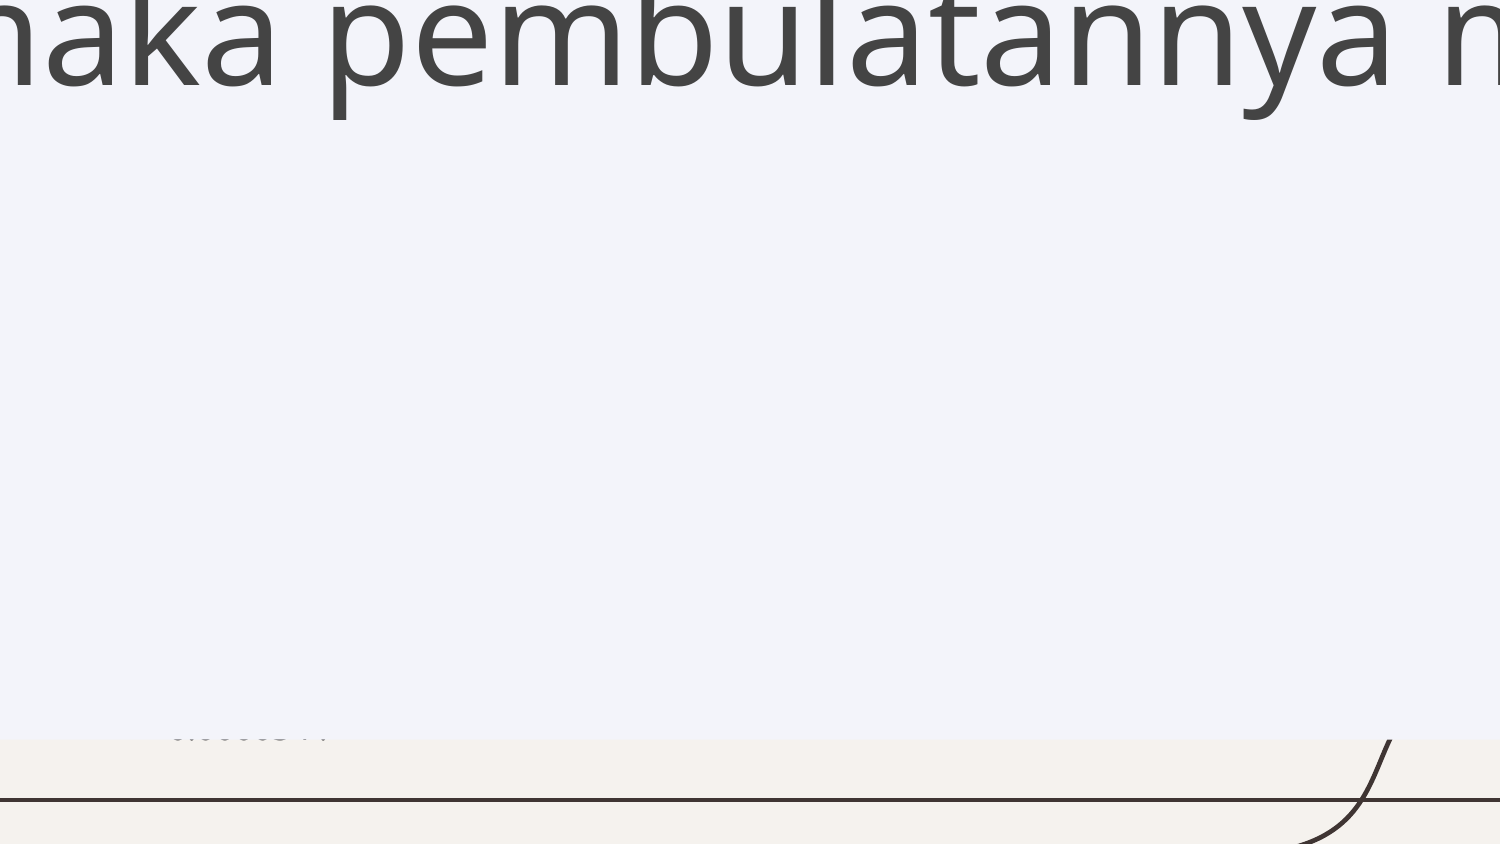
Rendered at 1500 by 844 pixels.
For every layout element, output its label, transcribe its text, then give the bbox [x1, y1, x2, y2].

text_box Terjadi pada komputer yg dibatasi 5 angka signifikan: Penjumlahan 9,2654 + 7,1625 yang hasilnya 16,4279 initerdiri dari 6 angka signifikan maka pembulatannya menjadi 16,428 . [0, 0, 1500, 740]
